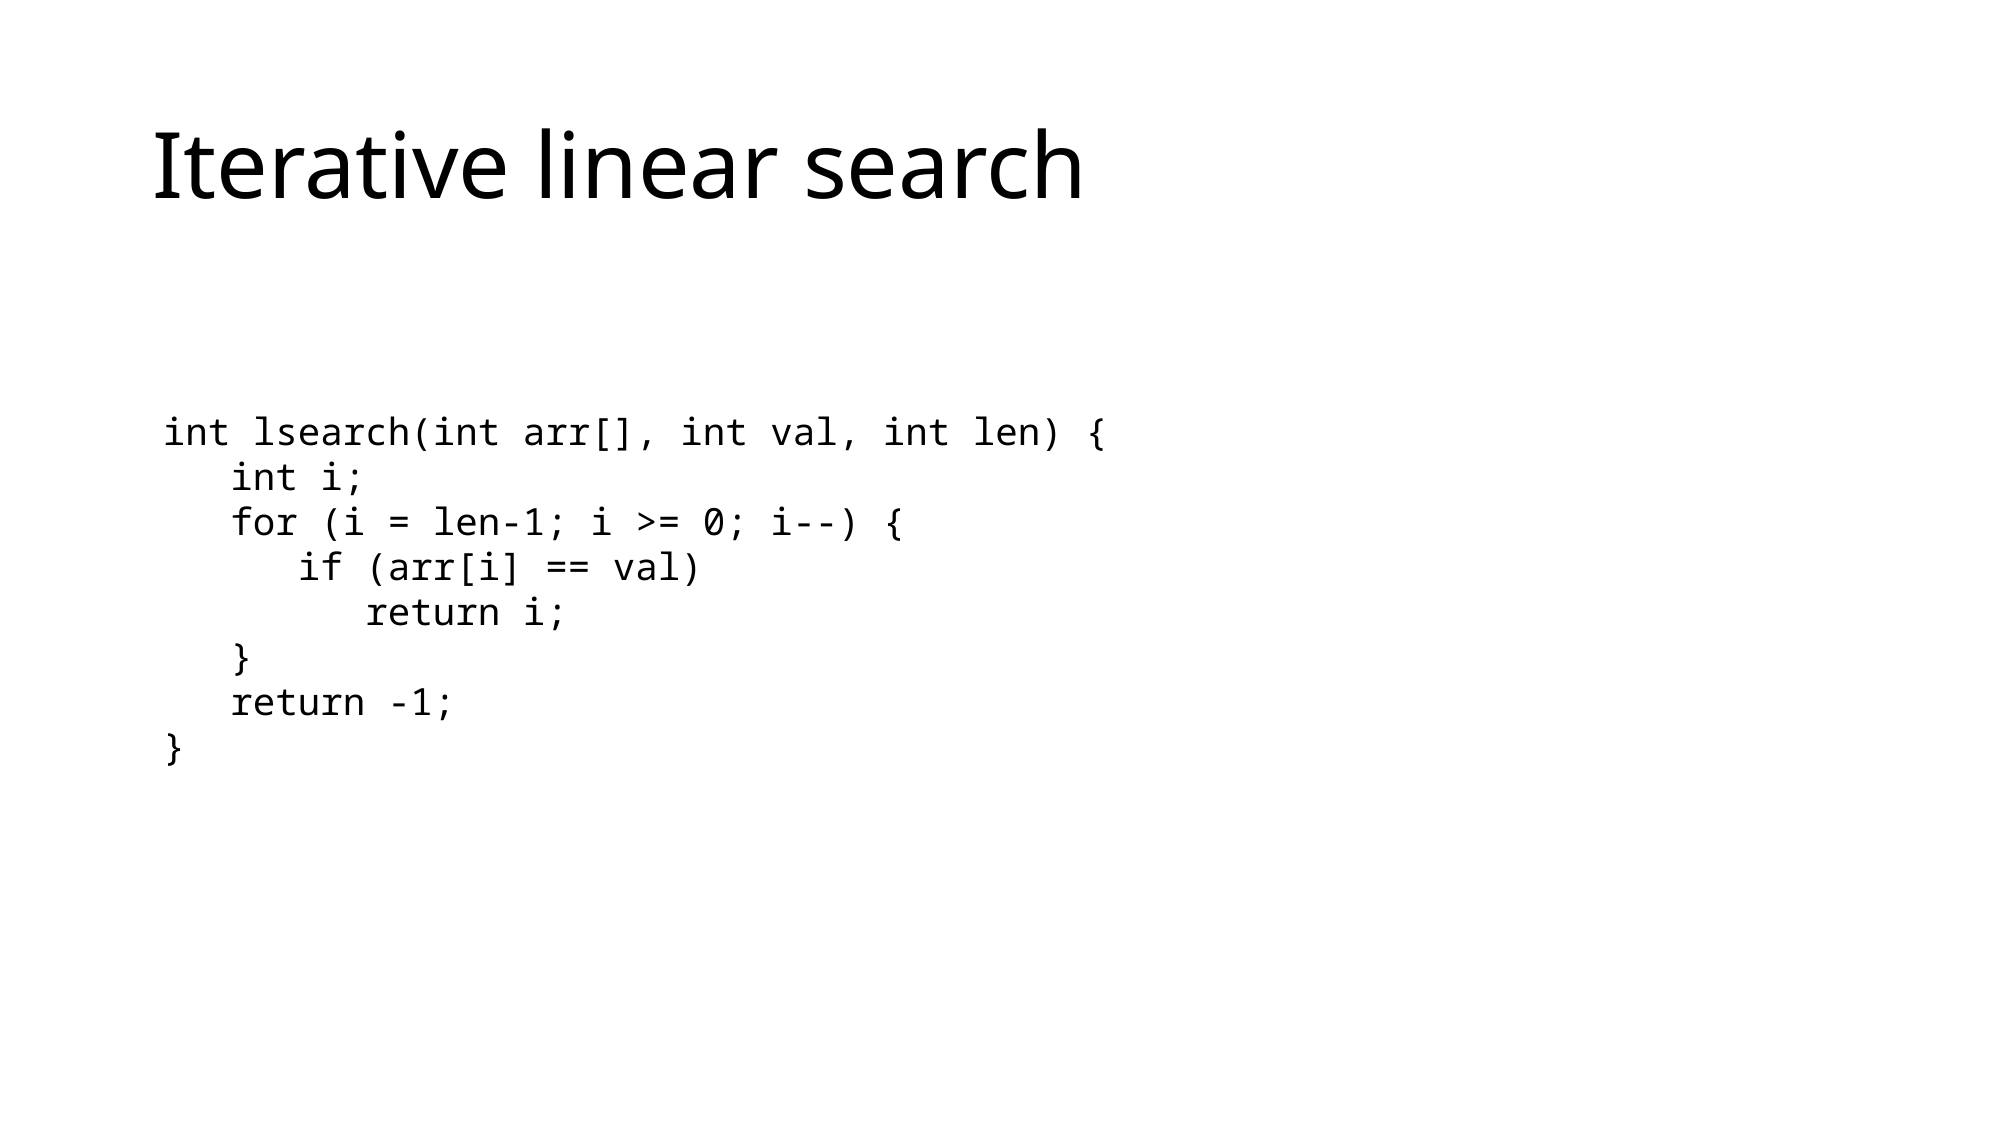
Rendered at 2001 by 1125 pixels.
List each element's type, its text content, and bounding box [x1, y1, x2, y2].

text_box int lsearch(int arr[], int val, int len) { int i; for (i = len-1; i >= 0; i--) { if (arr[i] == val) return i; } return -1; } [148, 400, 1143, 776]
title Iterative linear search [137, 59, 1863, 278]
